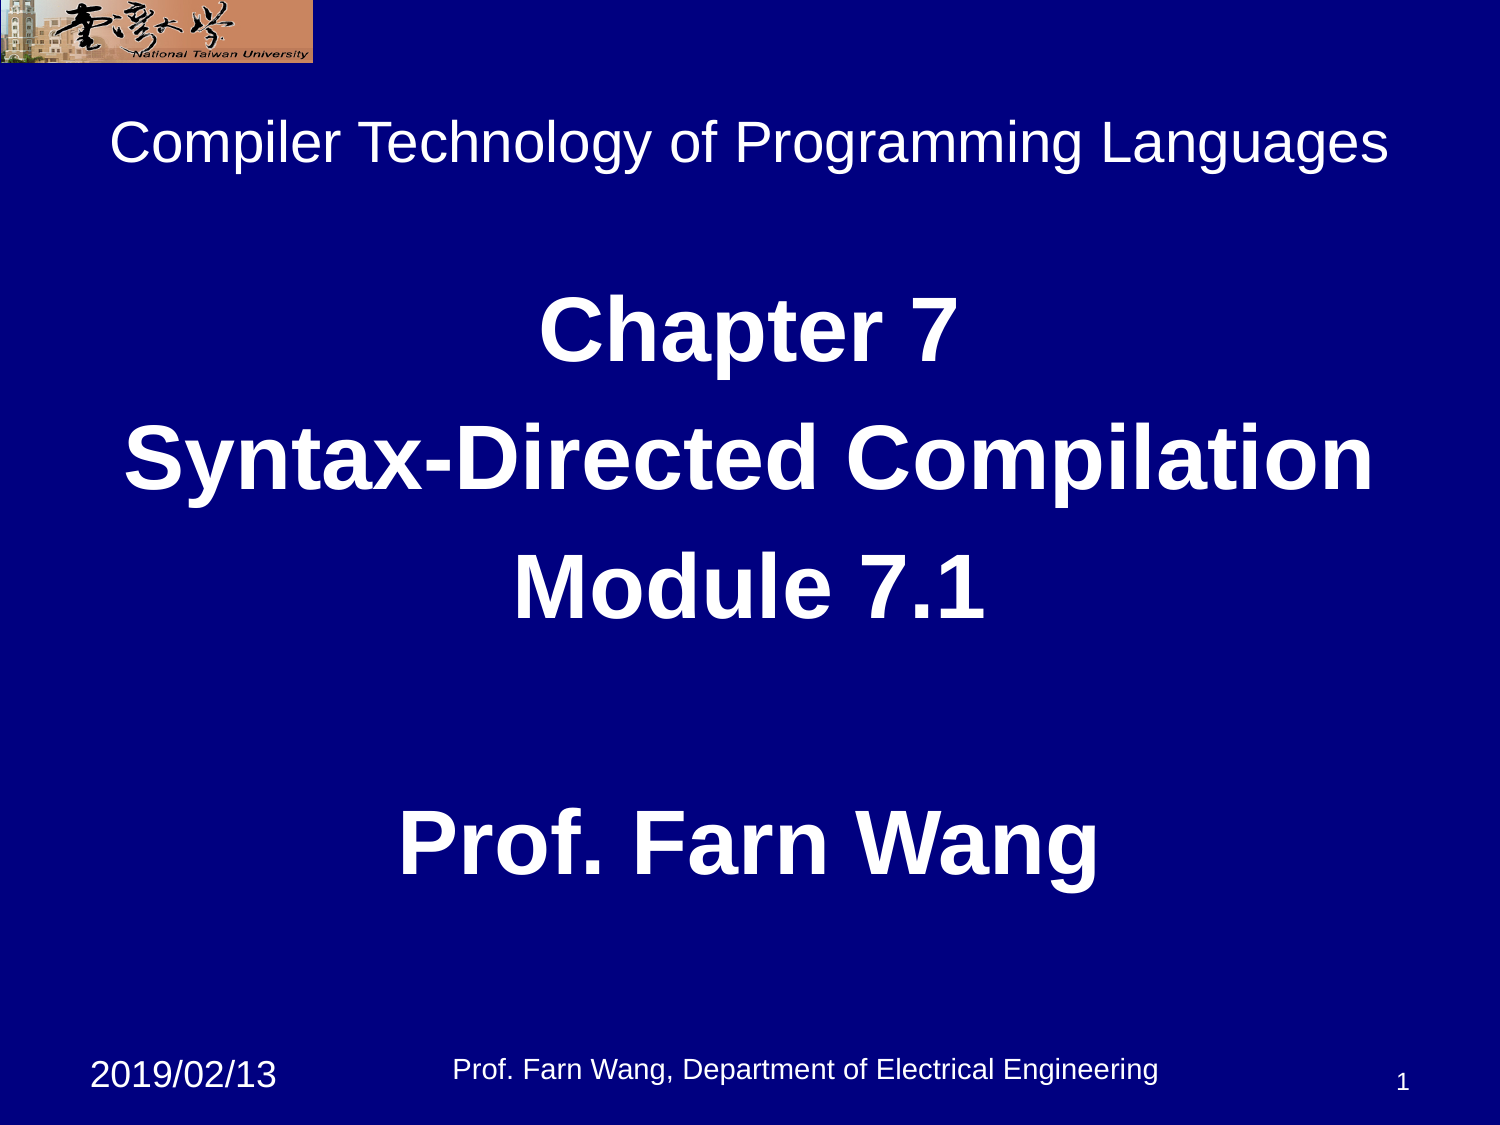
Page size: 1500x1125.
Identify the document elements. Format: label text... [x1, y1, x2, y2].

list Chapter 7 Syntax-Directed Compilation Module 7.1 Prof. Farn Wang [74, 262, 1426, 1006]
title Compiler Technology of Programming Languages [74, 45, 1426, 234]
footer Prof. Farn Wang, Department of Electrical Engineering [299, 1042, 1313, 1093]
text_box 1 [1074, 1062, 1425, 1103]
picture [1, 0, 313, 63]
